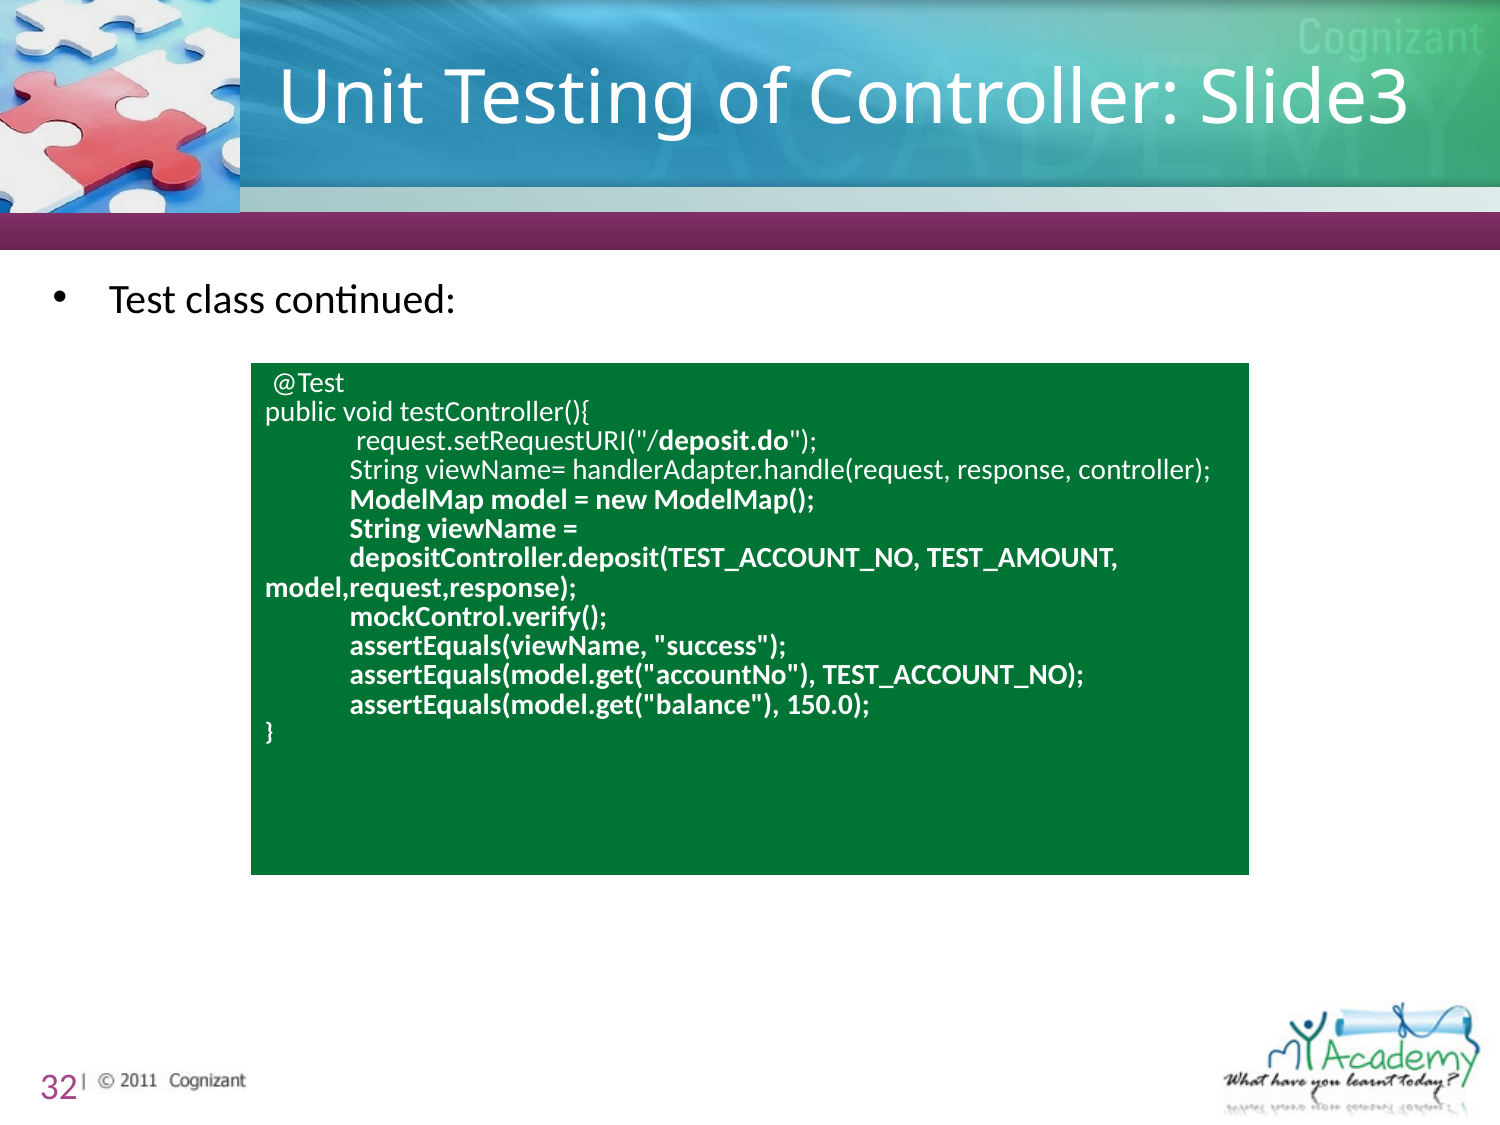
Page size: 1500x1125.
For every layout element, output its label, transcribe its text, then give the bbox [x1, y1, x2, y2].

picture [0, 0, 262, 213]
table_header @Test public void testController(){ request.setRequestURI("/deposit.do"); String viewName= handlerAdapter.handle(request, response, controller); ModelMap model = new ModelMap(); String viewName = depositController.deposit(TEST_ACCOUNT_NO, TEST_AMOUNT, model,request,response); mockControl.verify(); assertEquals(viewName, "success"); assertEquals(model.get("accountNo"), TEST_ACCOUNT_NO); assertEquals(model.get("balance"), 150.0); } [251, 363, 1249, 875]
title Unit Testing of Controller: Slide3 [262, 0, 1500, 188]
slide_number 32 [24, 1054, 100, 1100]
list Test class continued: [37, 263, 1463, 1076]
picture [0, 250, 1500, 1125]
